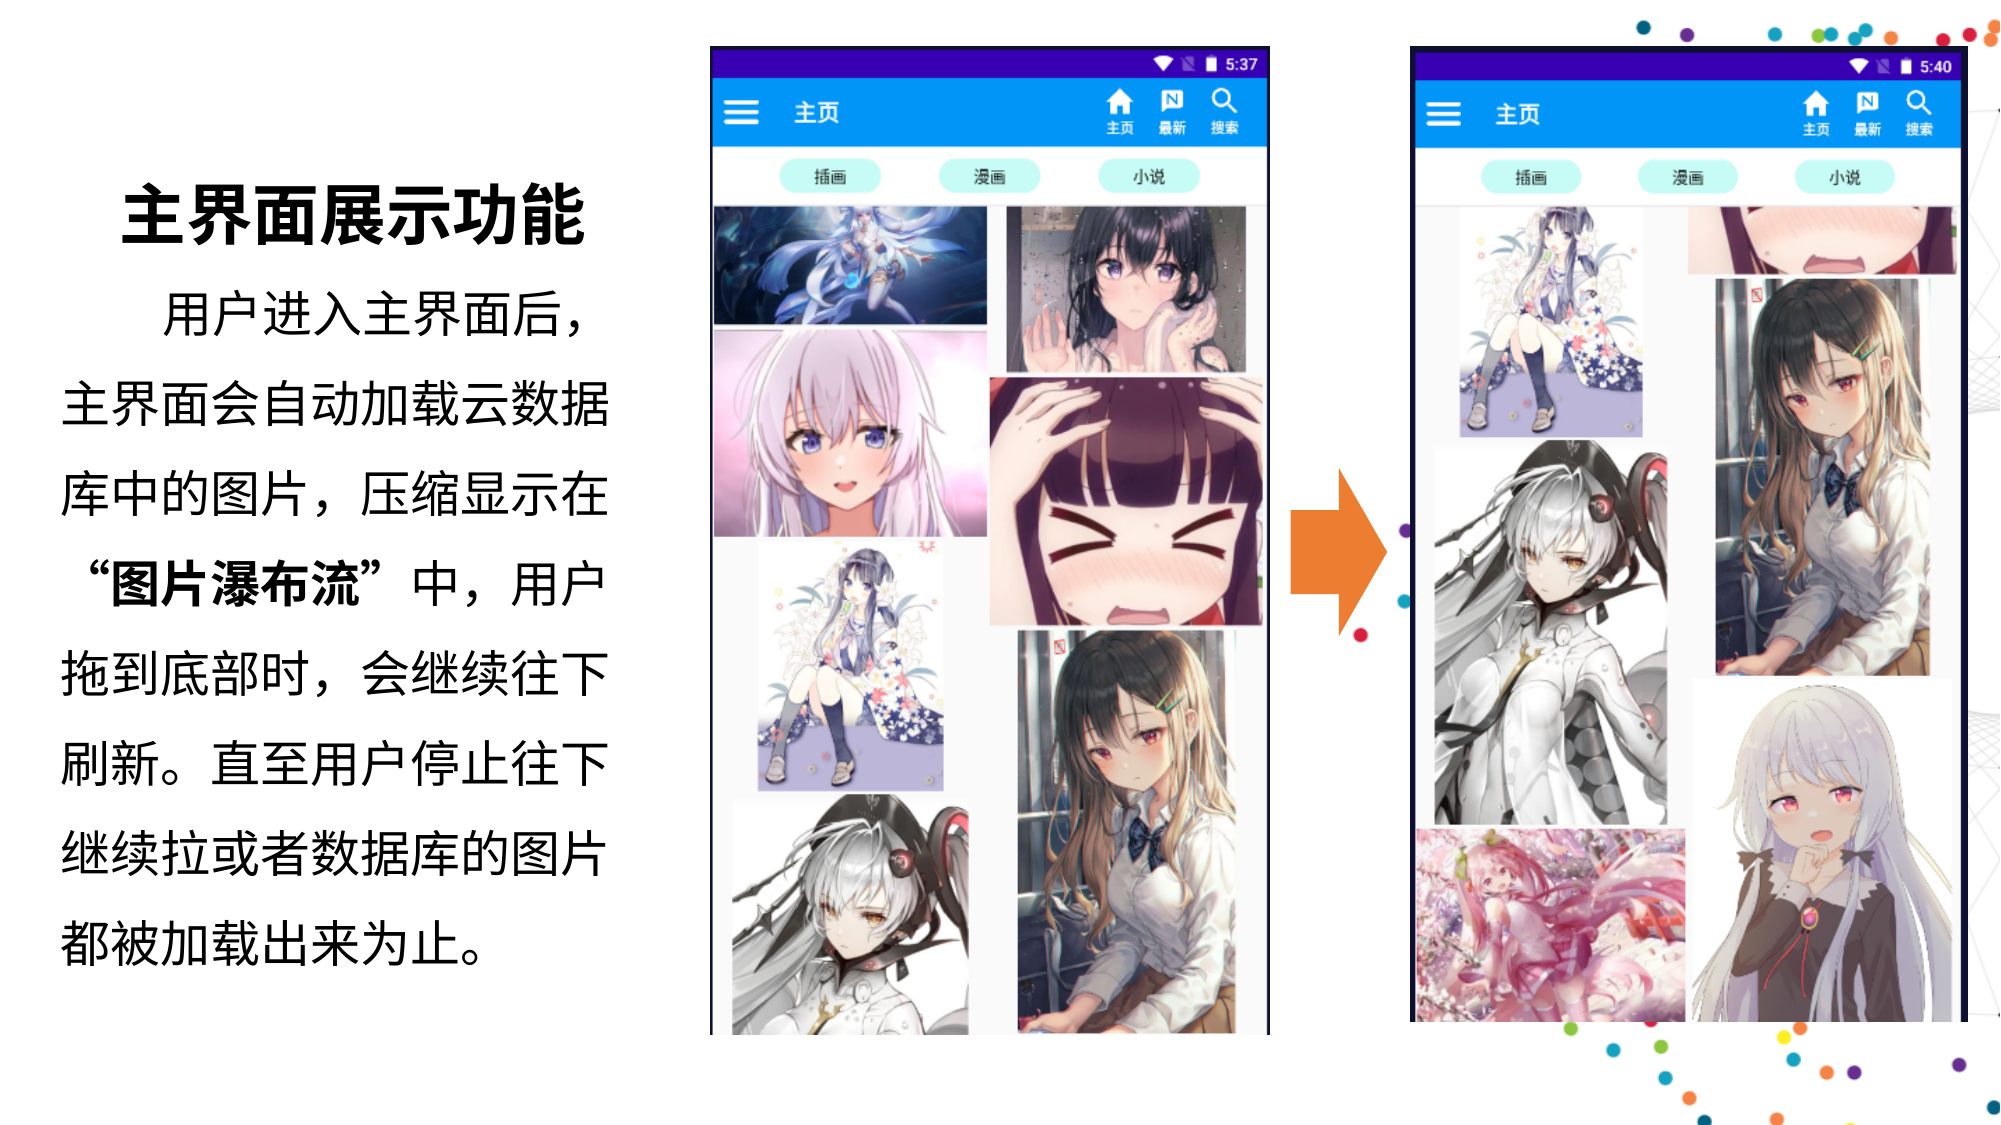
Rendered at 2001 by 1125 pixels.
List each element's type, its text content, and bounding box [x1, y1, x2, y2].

text_box 主界面展示功能 用户进入主界面后，主界面会自动加载云数据库中的图片，压缩显示在“图片瀑布流”中，用户拖到底部时，会继续往下刷新。直至用户停止往下继续拉或者数据库的图片都被加载出来为止。 [46, 125, 660, 981]
text_box [1289, 467, 1389, 637]
picture [710, 0, 2000, 1125]
